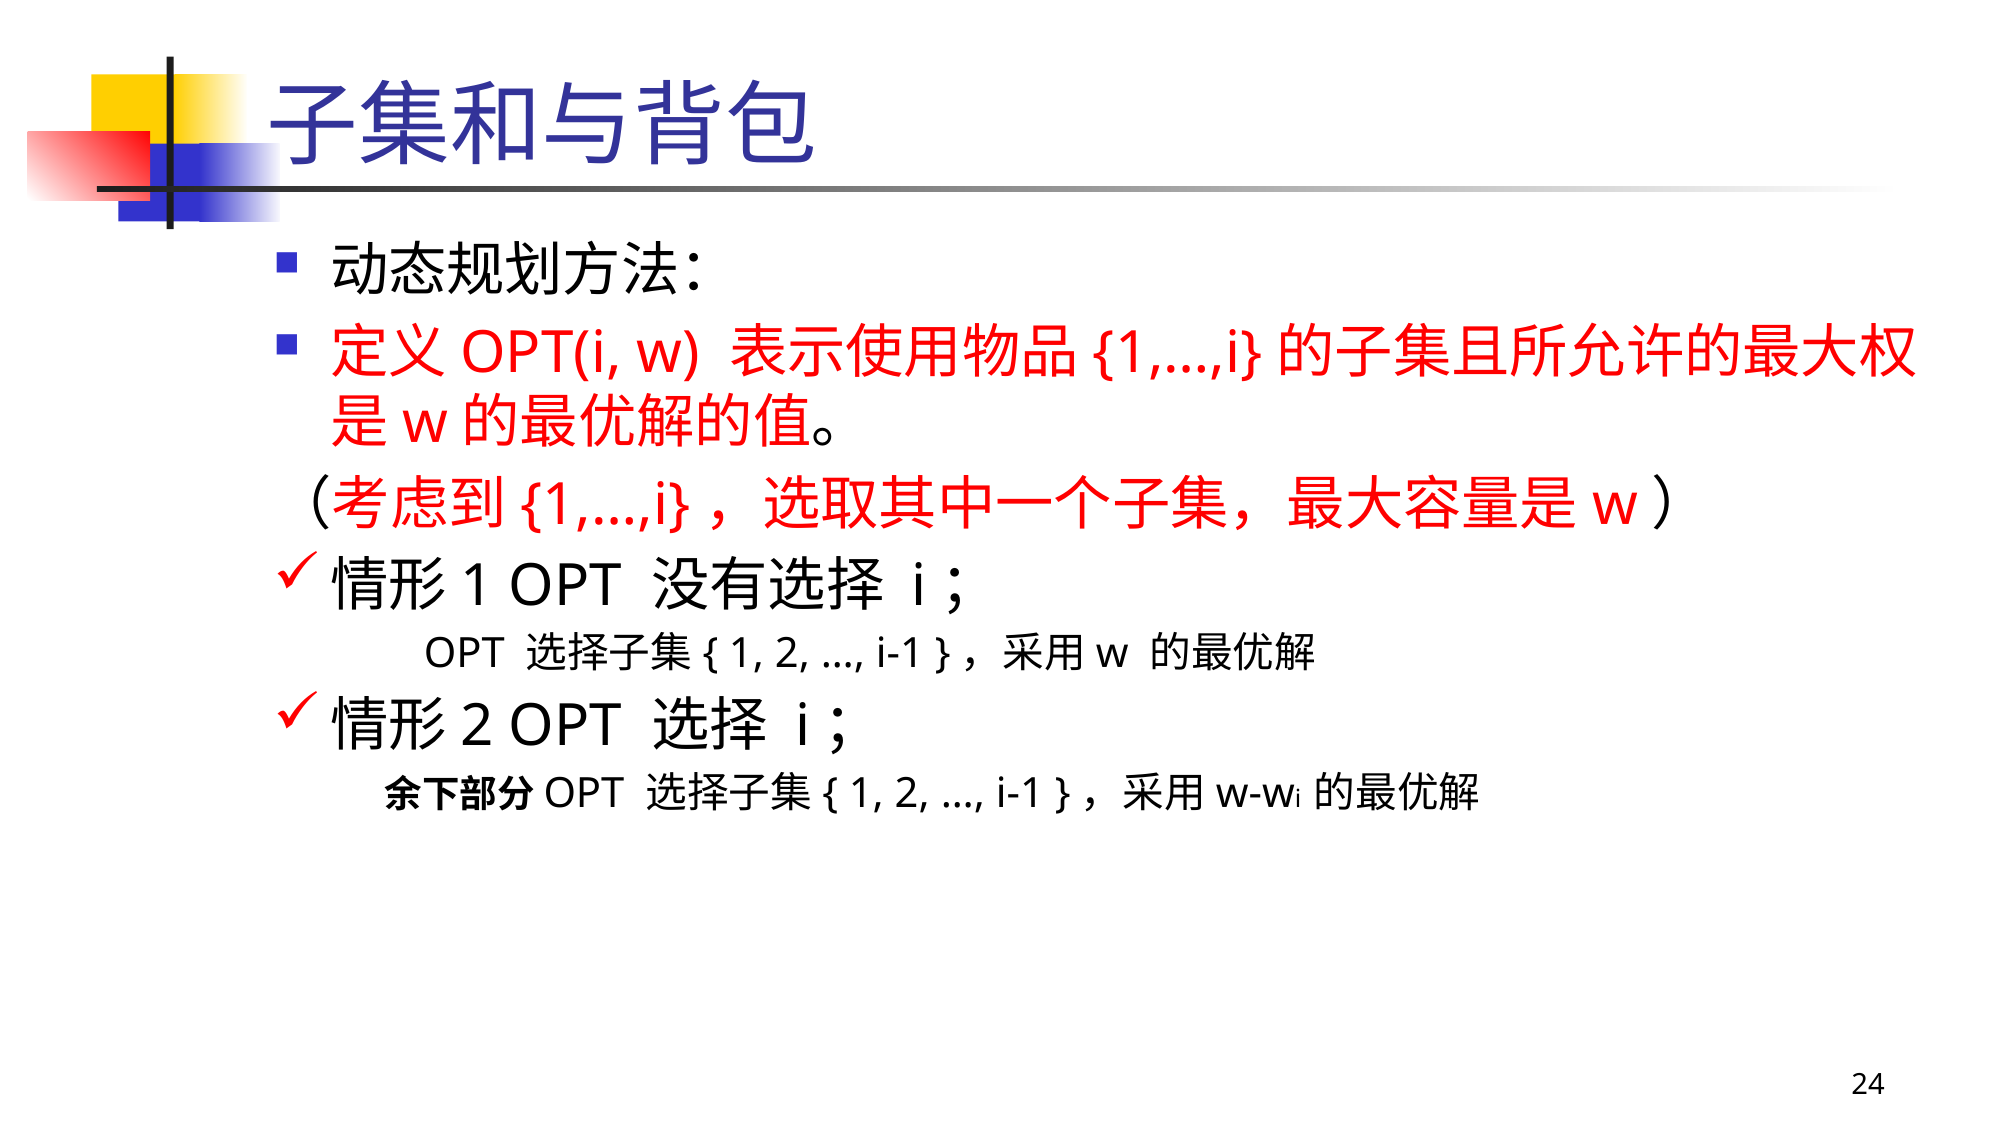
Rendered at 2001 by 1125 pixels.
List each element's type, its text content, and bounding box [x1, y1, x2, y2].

list 动态规划方法： 定义OPT(i, w) 表示使用物品{1,…,i}的子集且所允许的最大权是w的最优解的值。 （考虑到{1,…,i}，选取其中一个子集，最大容量是w） 情形1 OPT 没有选择 i； OPT 选择子集{ 1, 2, …, i-1 }，采用w 的最优解 情形2 OPT 选择 i； 余下部分OPT 选择子集{ 1, 2, …, i-1 }，采用w-wi 的最优解 [258, 225, 1959, 901]
title 子集和与背包 [251, 0, 1957, 183]
slide_number 24 [1483, 1037, 1900, 1113]
